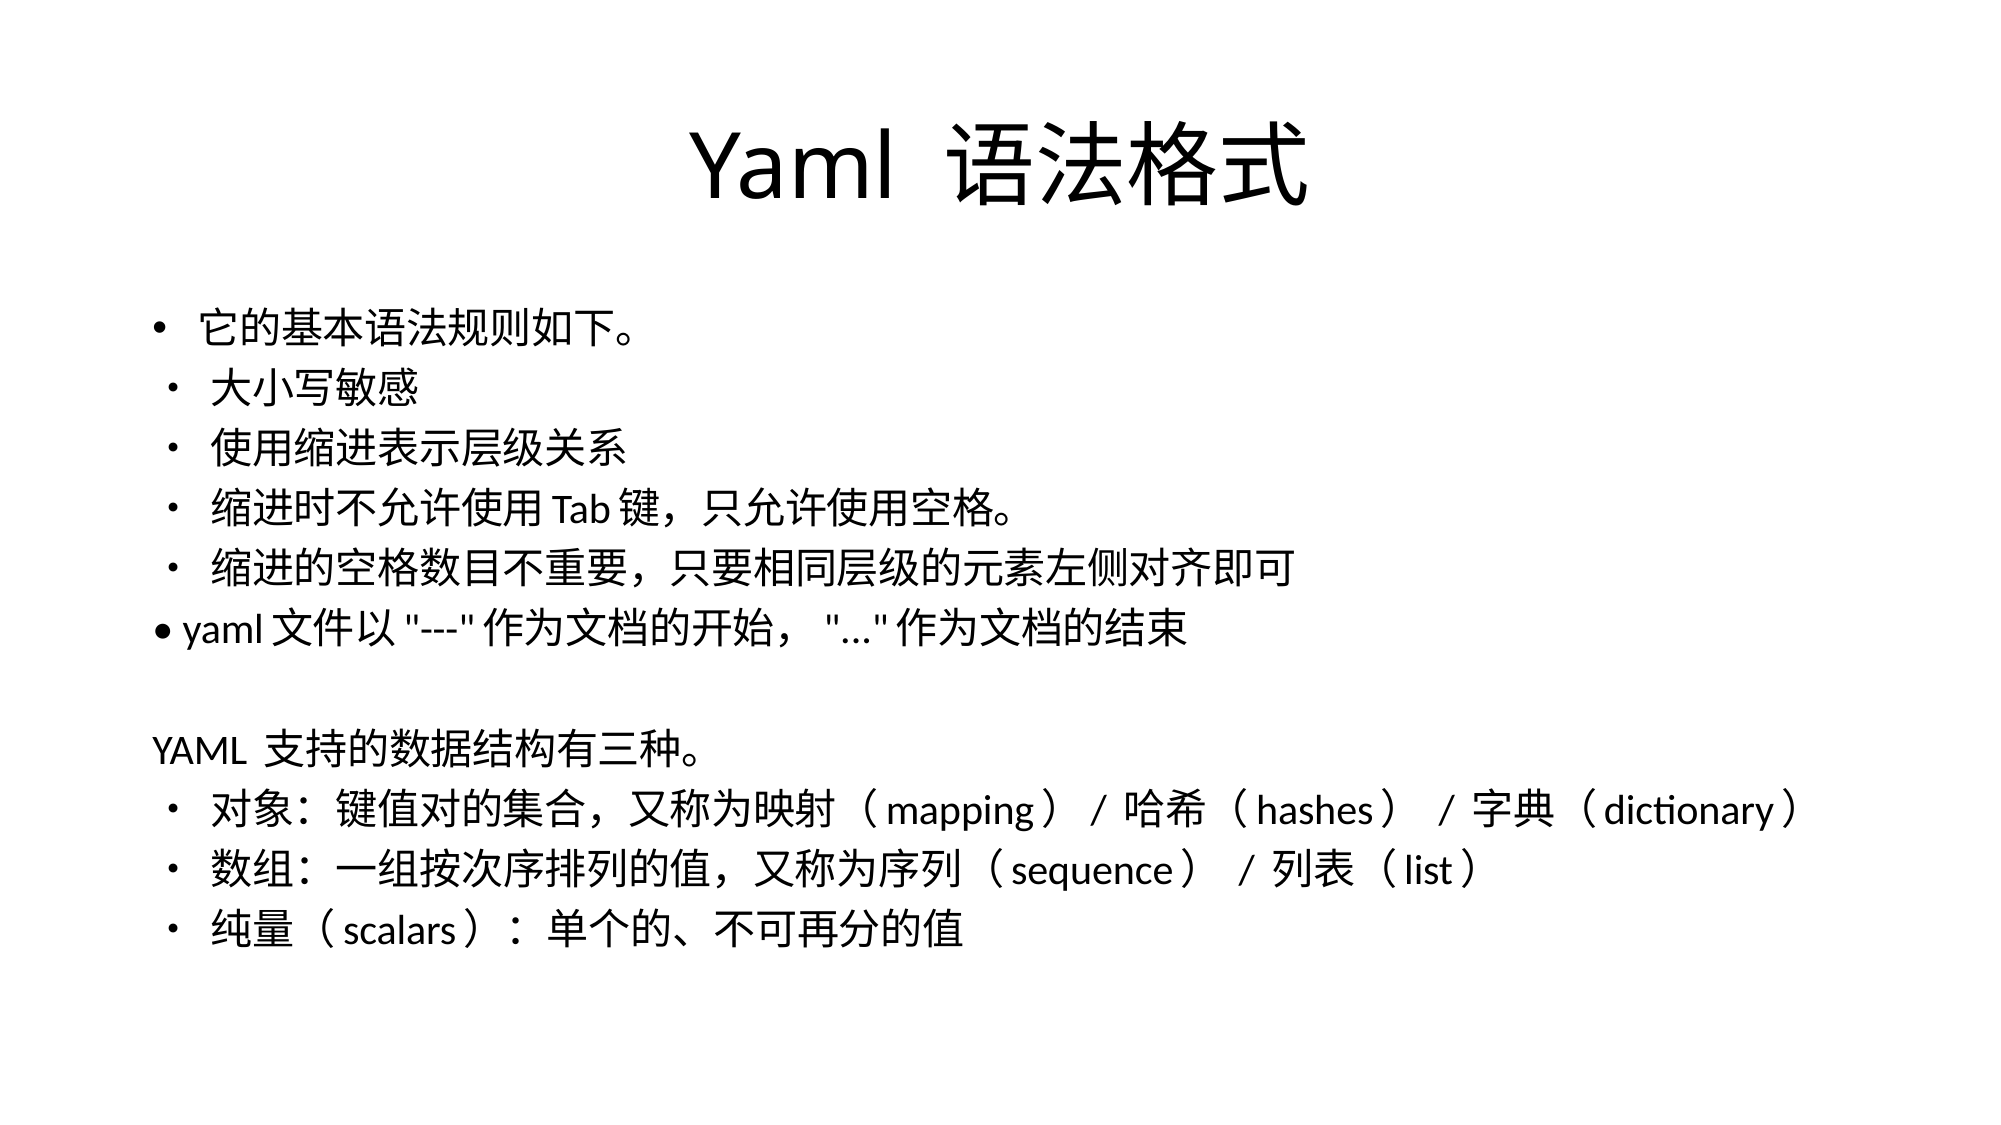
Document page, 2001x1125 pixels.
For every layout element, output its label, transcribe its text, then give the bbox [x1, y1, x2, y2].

list 它的基本语法规则如下。 • 大小写敏感 • 使用缩进表示层级关系 • 缩进时不允许使用Tab键，只允许使用空格。 • 缩进的空格数目不重要，只要相同层级的元素左侧对齐即可 • yaml文件以"---"作为文档的开始，"..."作为文档的结束 YAML 支持的数据结构有三种。 • 对象：键值对的集合，又称为映射（mapping）/ 哈希（hashes） / 字典（dictionary） • 数组：一组按次序排列的值，又称为序列（sequence） / 列表（list） • 纯量（scalars）：单个的、不可再分的值 [137, 299, 1863, 1014]
title Yaml 语法格式 [137, 59, 1863, 278]
